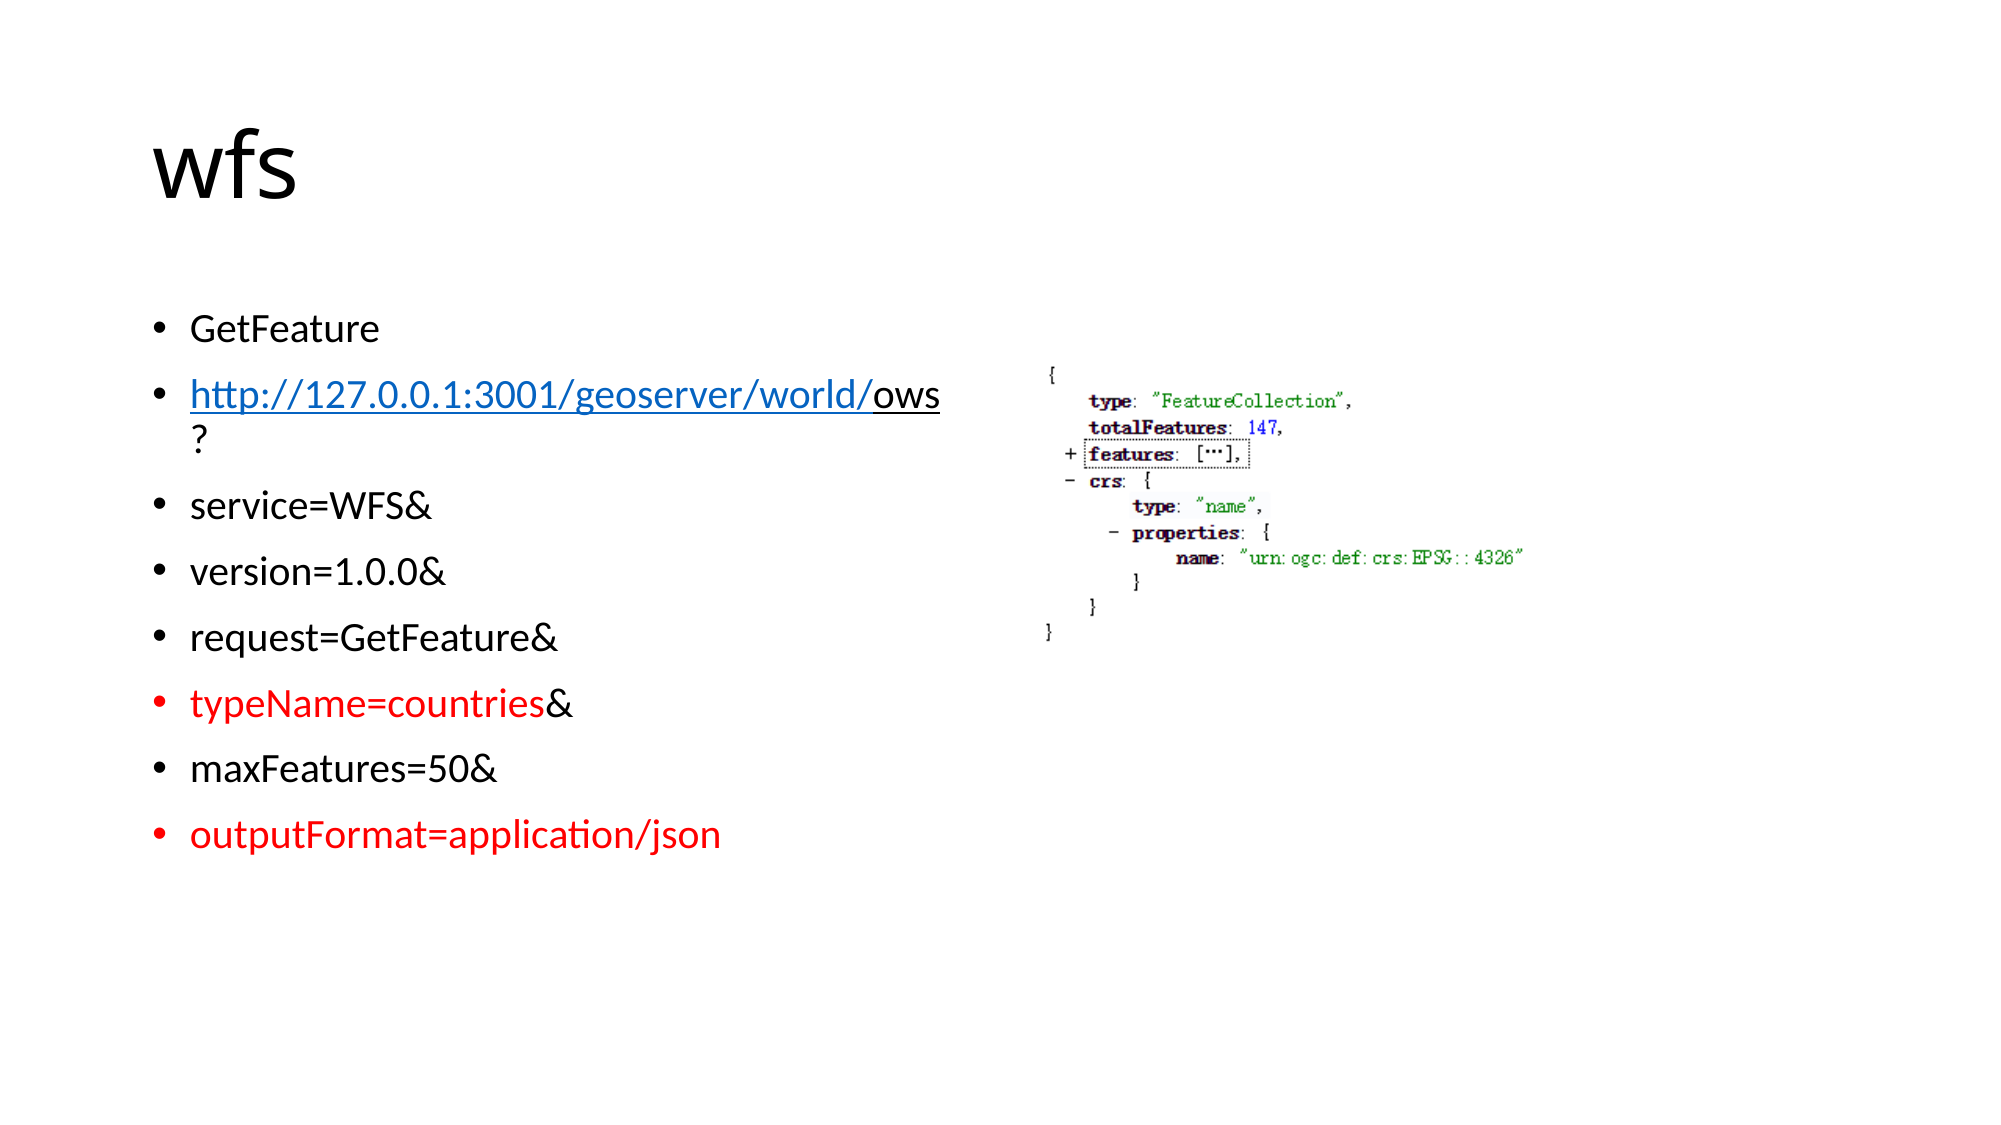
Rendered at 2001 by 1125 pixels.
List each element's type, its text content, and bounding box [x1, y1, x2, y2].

picture [1039, 356, 1549, 671]
title wfs [137, 59, 1863, 278]
list GetFeature http://127.0.0.1:3001/geoserver/world/ows? service=WFS& version=1.0.0& request=GetFeature& typeName=countries& maxFeatures=50& outputFormat=application/json [137, 299, 958, 1014]
